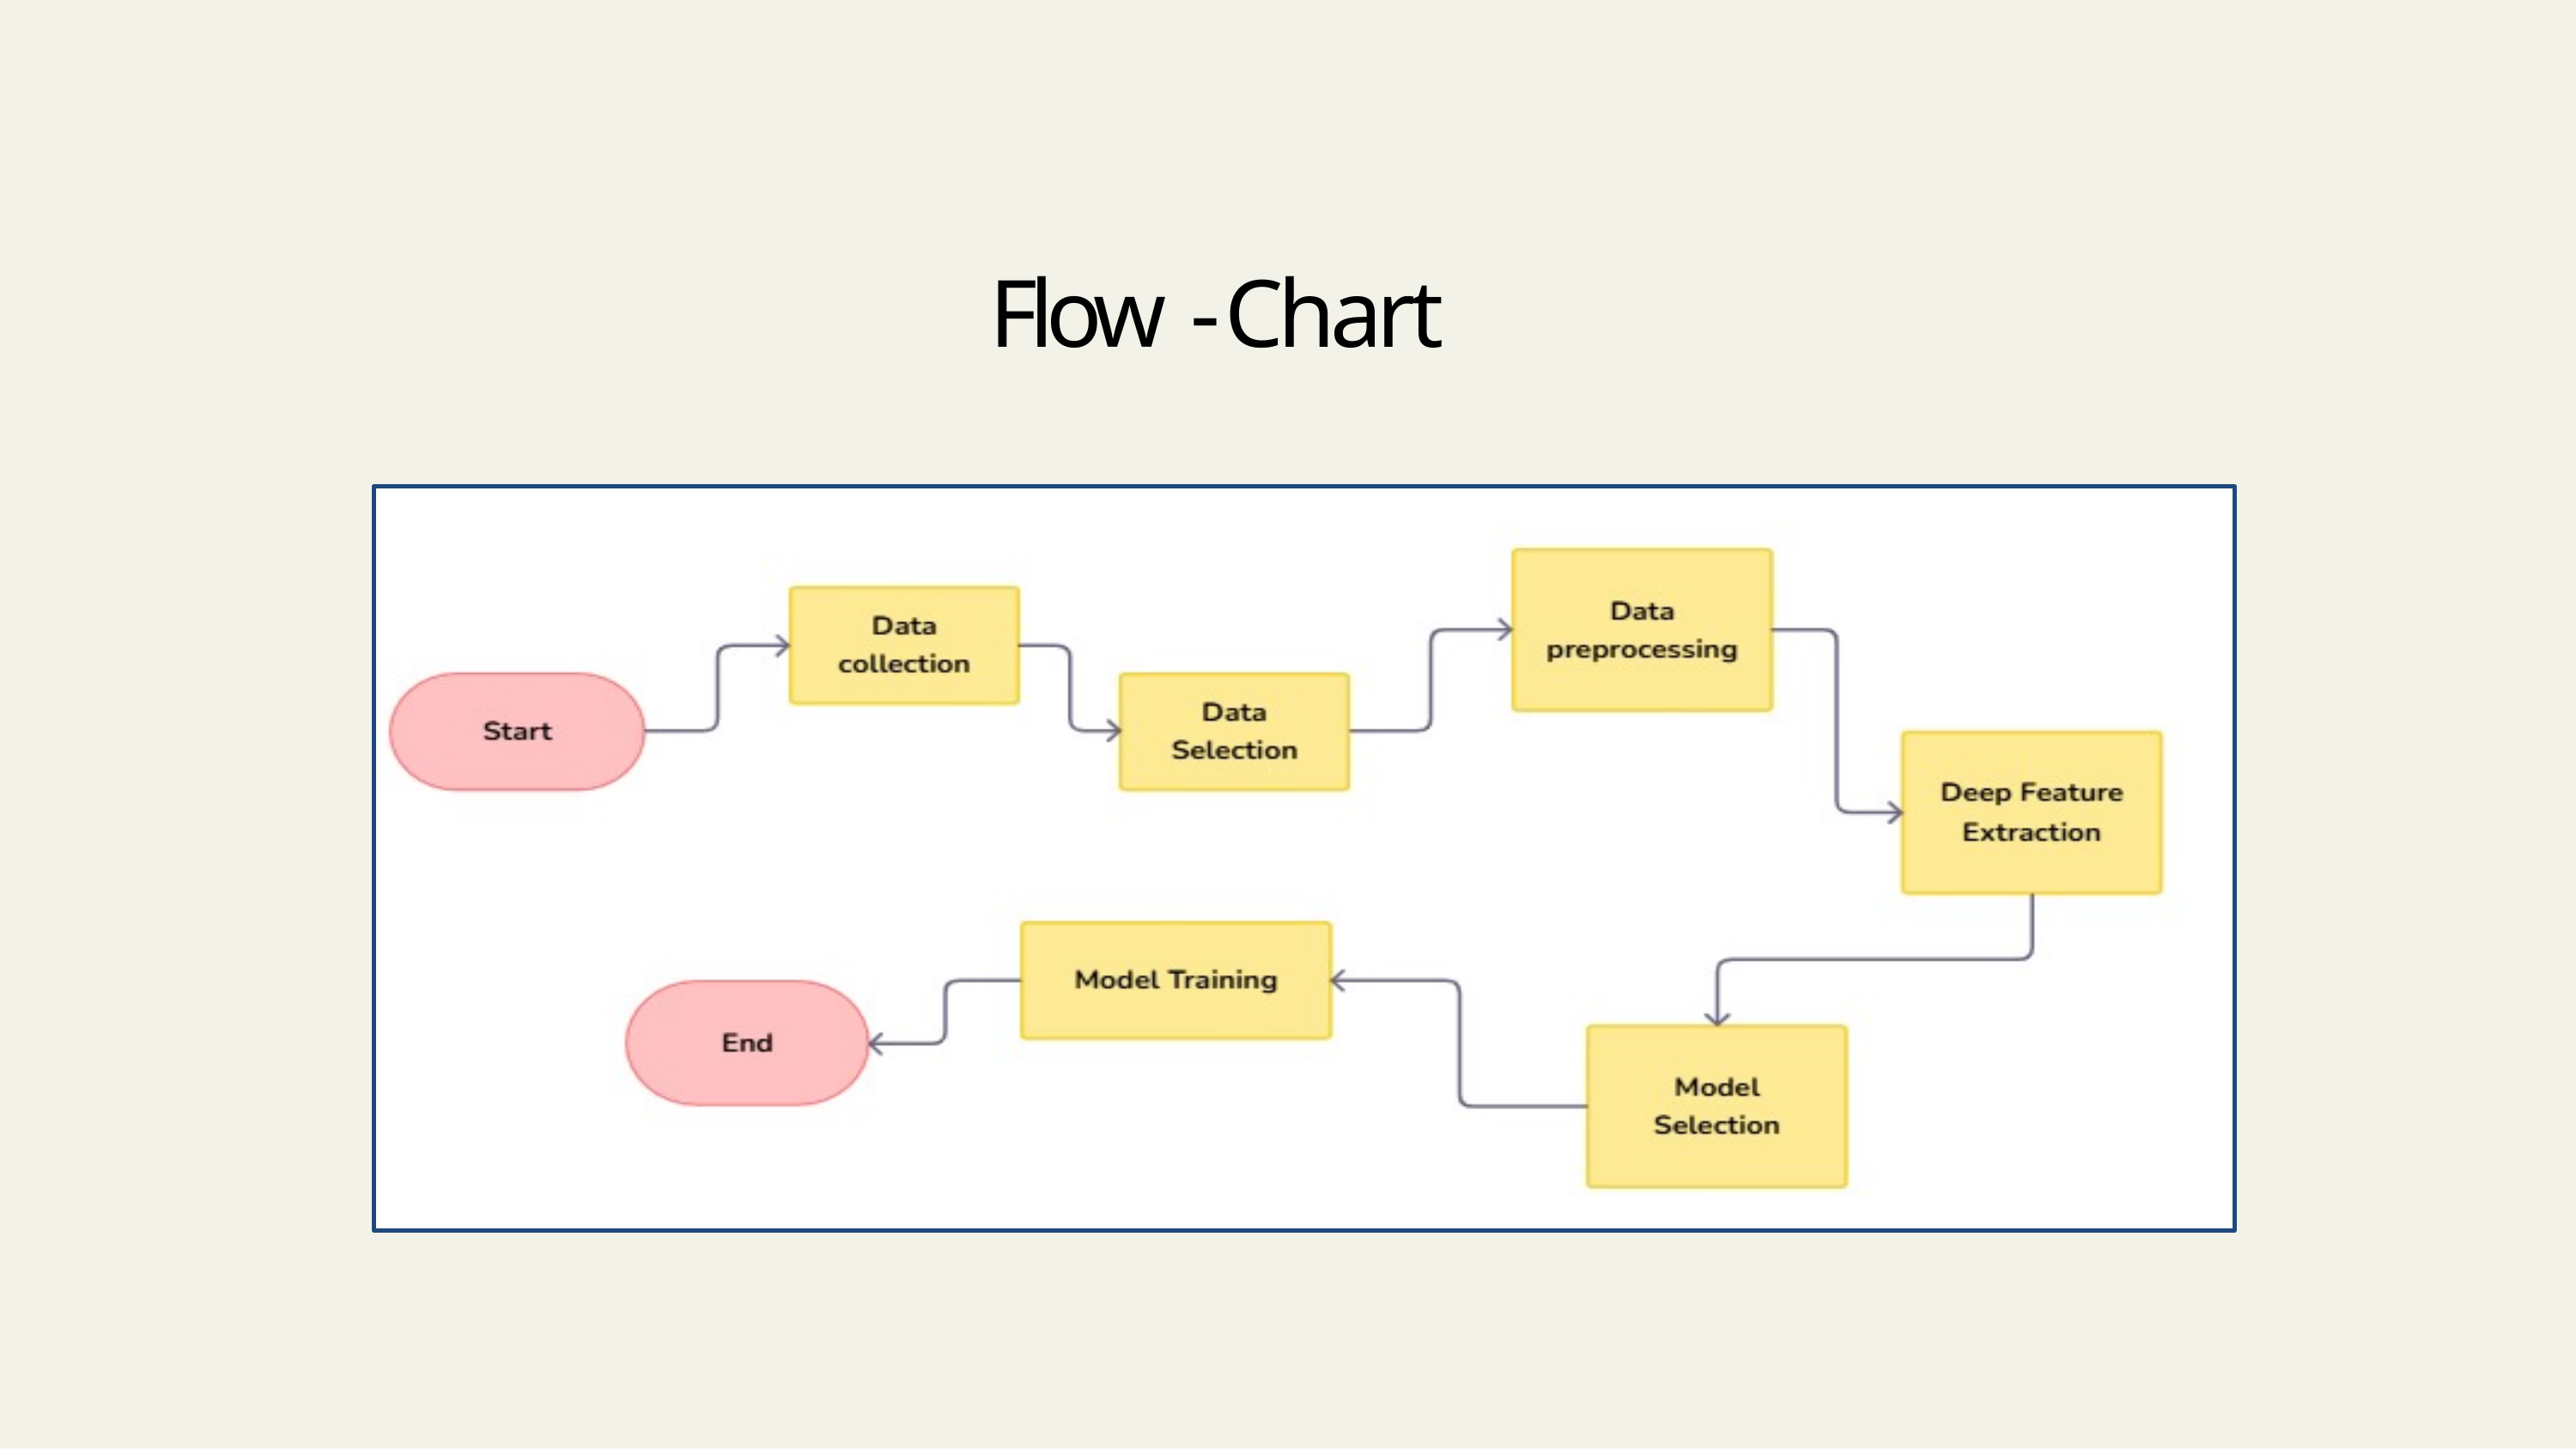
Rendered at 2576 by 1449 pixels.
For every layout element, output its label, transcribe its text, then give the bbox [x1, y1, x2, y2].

title Flow -Chart [987, 252, 1518, 484]
picture [375, 488, 2233, 1229]
